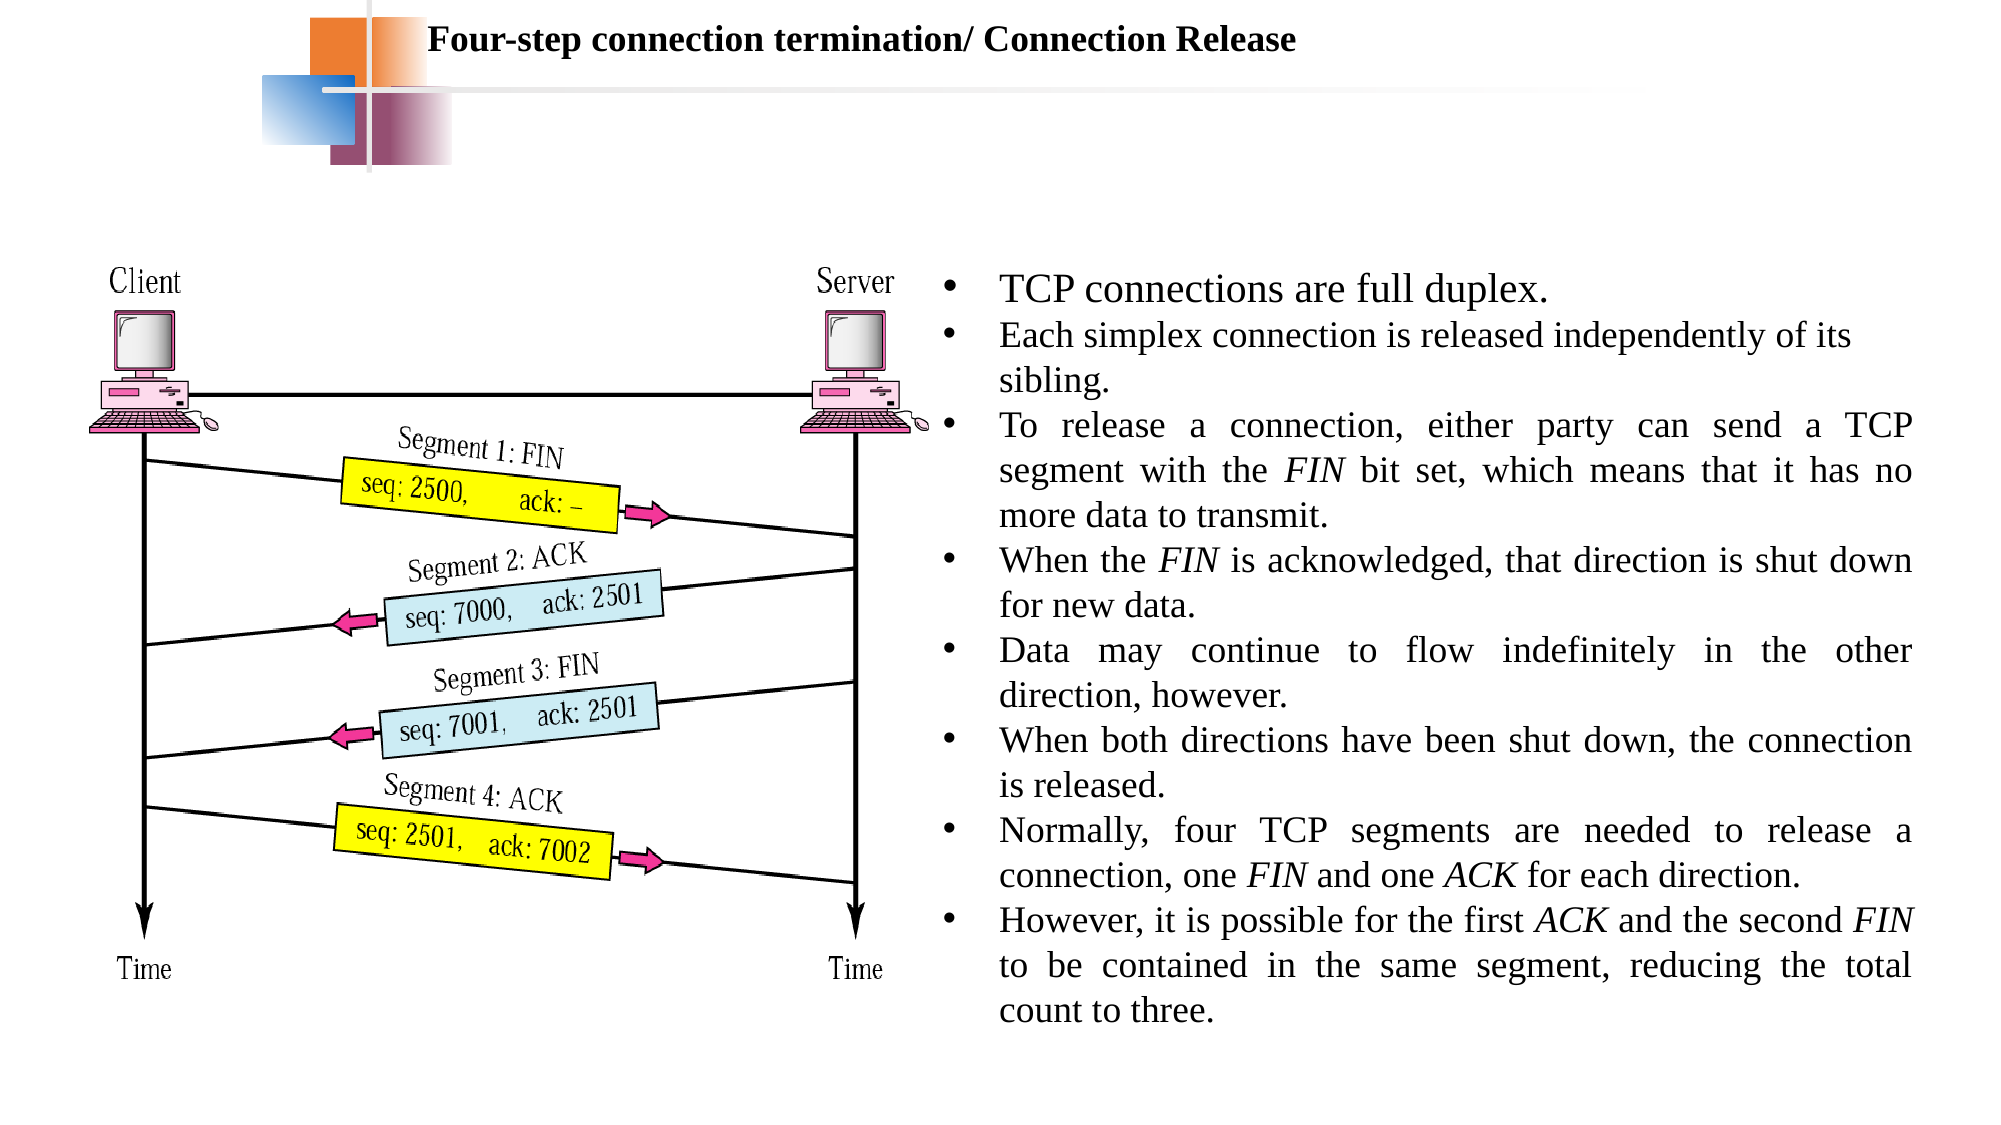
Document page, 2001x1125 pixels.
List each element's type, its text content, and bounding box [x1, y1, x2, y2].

text_box [366, 93, 372, 173]
text_box [330, 93, 366, 165]
text_box TCP connections are full duplex. Each simplex connection is released independently of its sibling. To release a connection, either party can send a TCP segment with the FIN bit set, which means that it has no more data to transmit. When the FIN is acknowledged, that direction is shut down for new data. Data may continue to flow indefinitely in the other direction, however. When both directions have been shut down, the connection is released. Normally, four TCP segments are needed to release a connection, one FIN and one ACK for each direction. However, it is possible for the first ACK and the second FIN to be contained in the same segment, reducing the total count to three. [928, 202, 1929, 1038]
text_box Four-step connection termination/ Connection Release [412, 6, 1350, 67]
text_box [372, 93, 391, 165]
text_box [372, 17, 427, 86]
text_box [322, 87, 1673, 93]
picture [89, 261, 929, 988]
text_box [310, 17, 366, 86]
text_box [262, 75, 355, 145]
text_box [366, 0, 372, 87]
text_box [391, 93, 452, 165]
